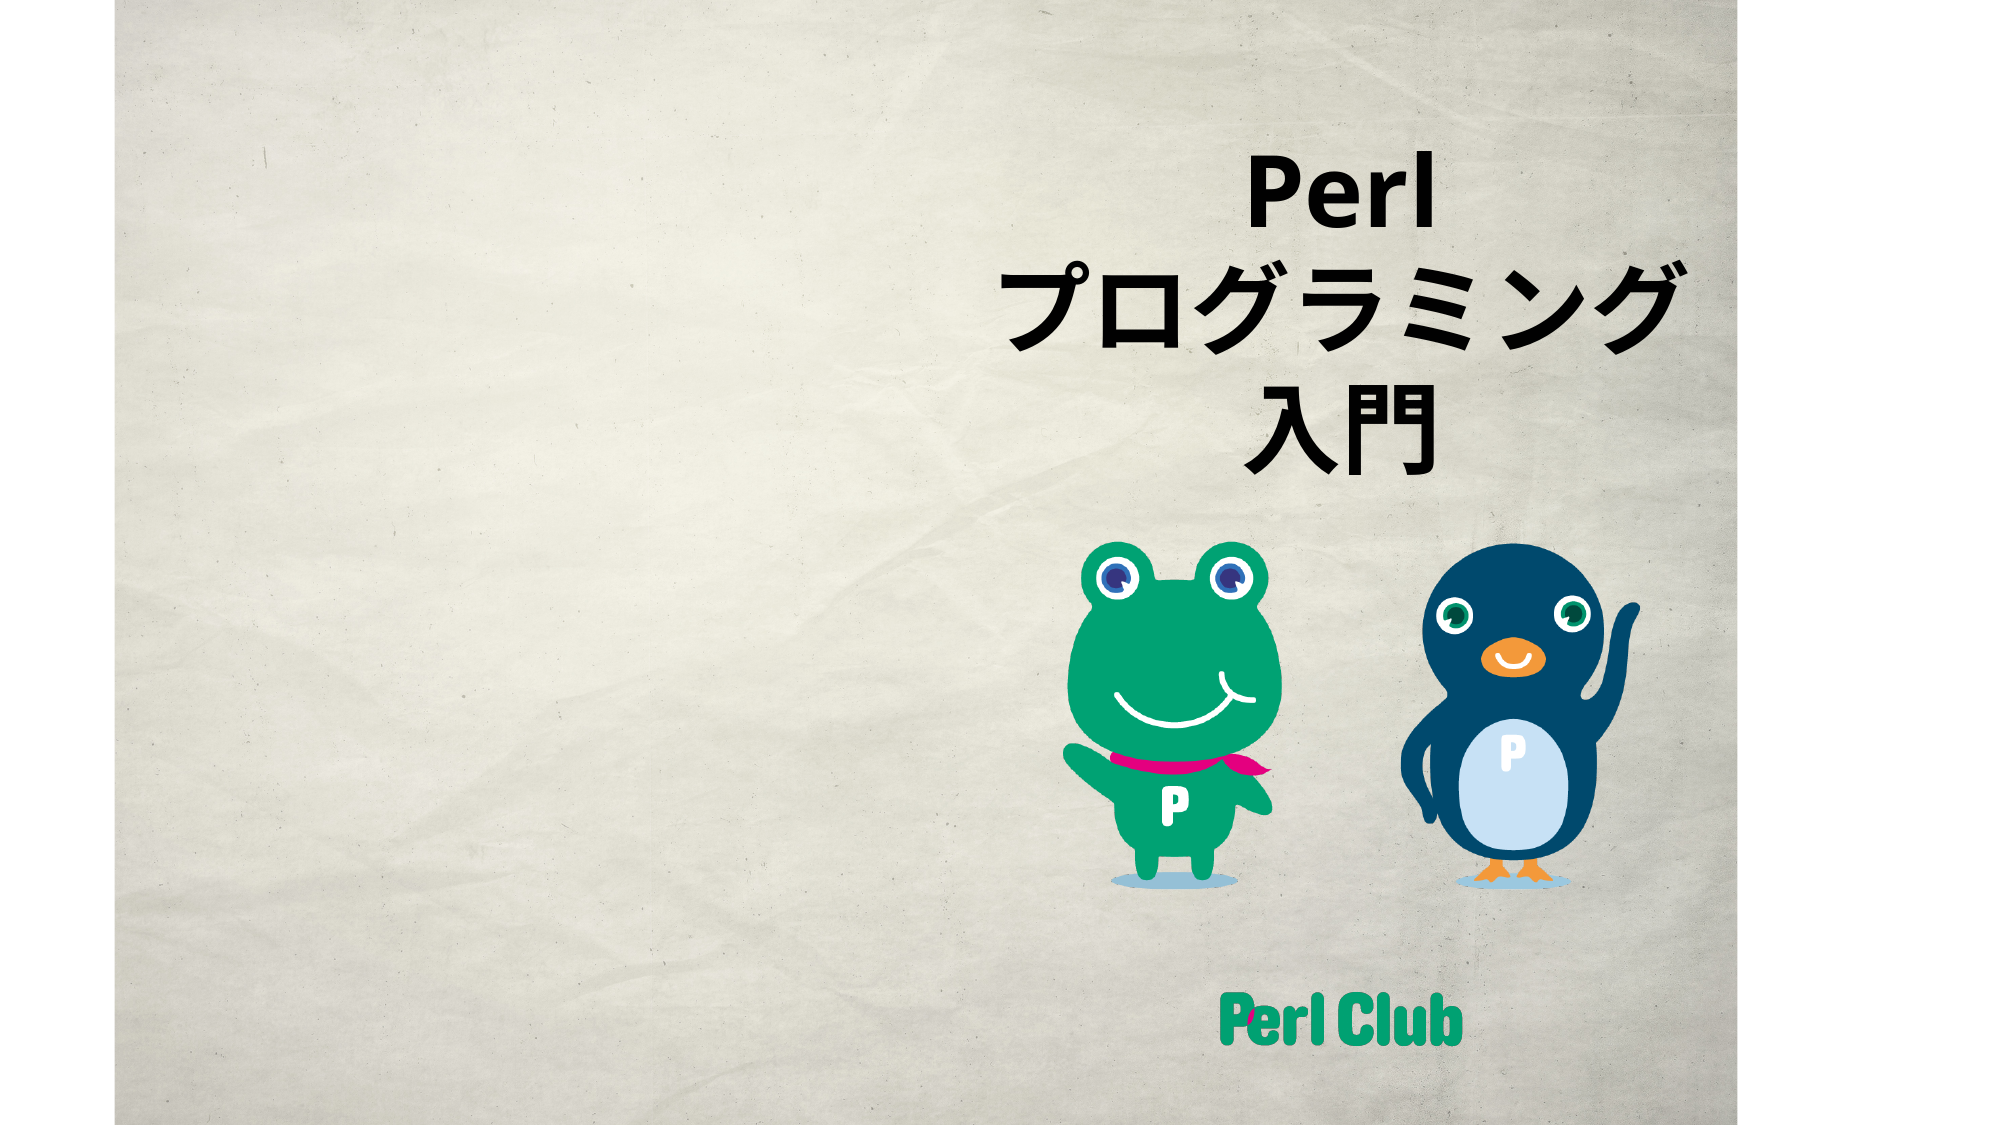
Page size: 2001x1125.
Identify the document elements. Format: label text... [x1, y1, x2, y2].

picture [1555, 596, 1590, 632]
text_box Perl プログラミング入門 [943, 105, 1738, 509]
picture [1459, 719, 1568, 850]
picture [1482, 638, 1545, 677]
picture [1057, 528, 1289, 890]
picture [1437, 598, 1472, 634]
picture [1423, 746, 1431, 791]
picture [1219, 991, 1463, 1047]
text_box [114, 0, 1738, 1125]
picture [1381, 543, 1644, 890]
